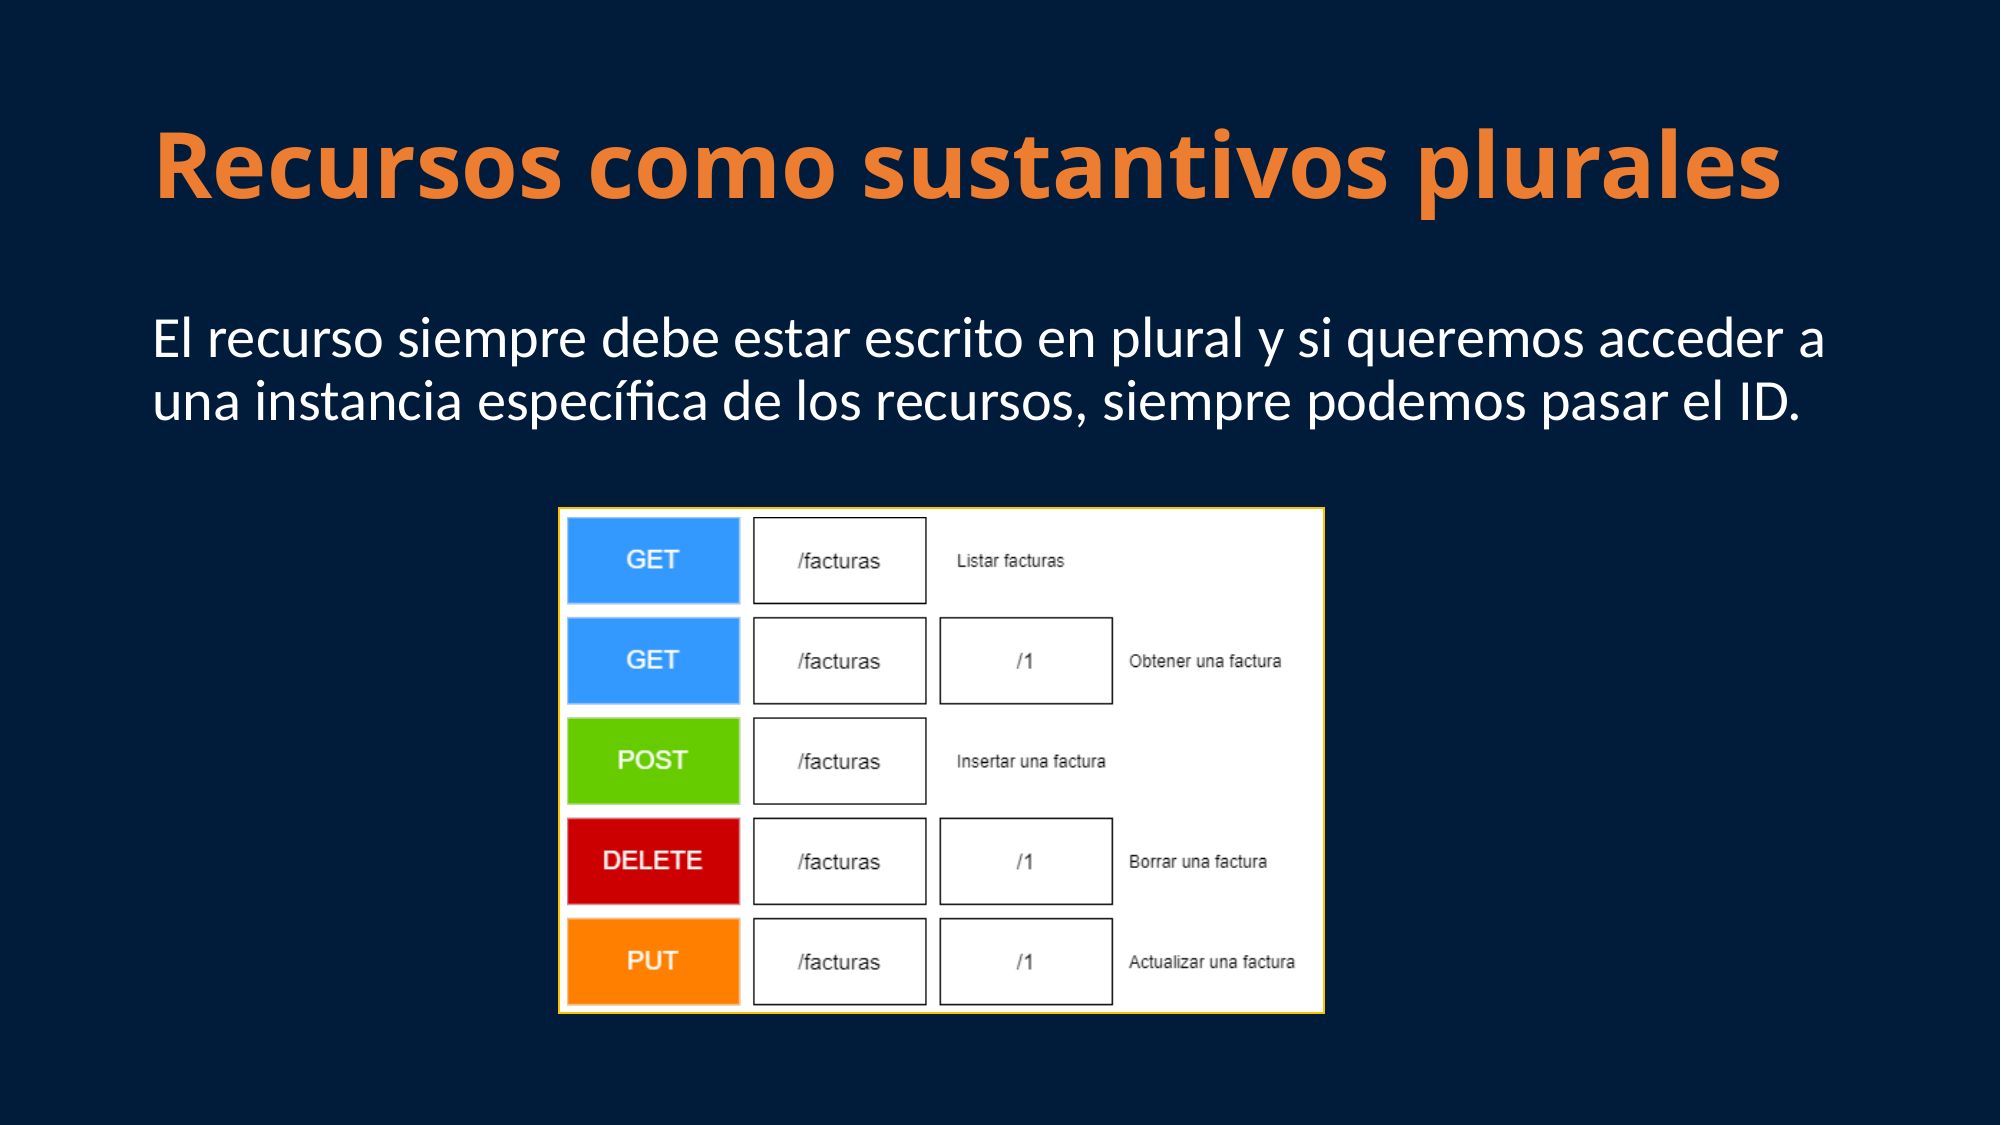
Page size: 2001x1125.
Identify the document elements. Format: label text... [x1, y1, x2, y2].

list El recurso siempre debe estar escrito en plural y si queremos acceder a una instancia específica de los recursos, siempre podemos pasar el ID. [137, 299, 1863, 1014]
title Recursos como sustantivos plurales [137, 59, 1863, 278]
text_box [558, 507, 1325, 1014]
picture [567, 517, 1314, 1007]
